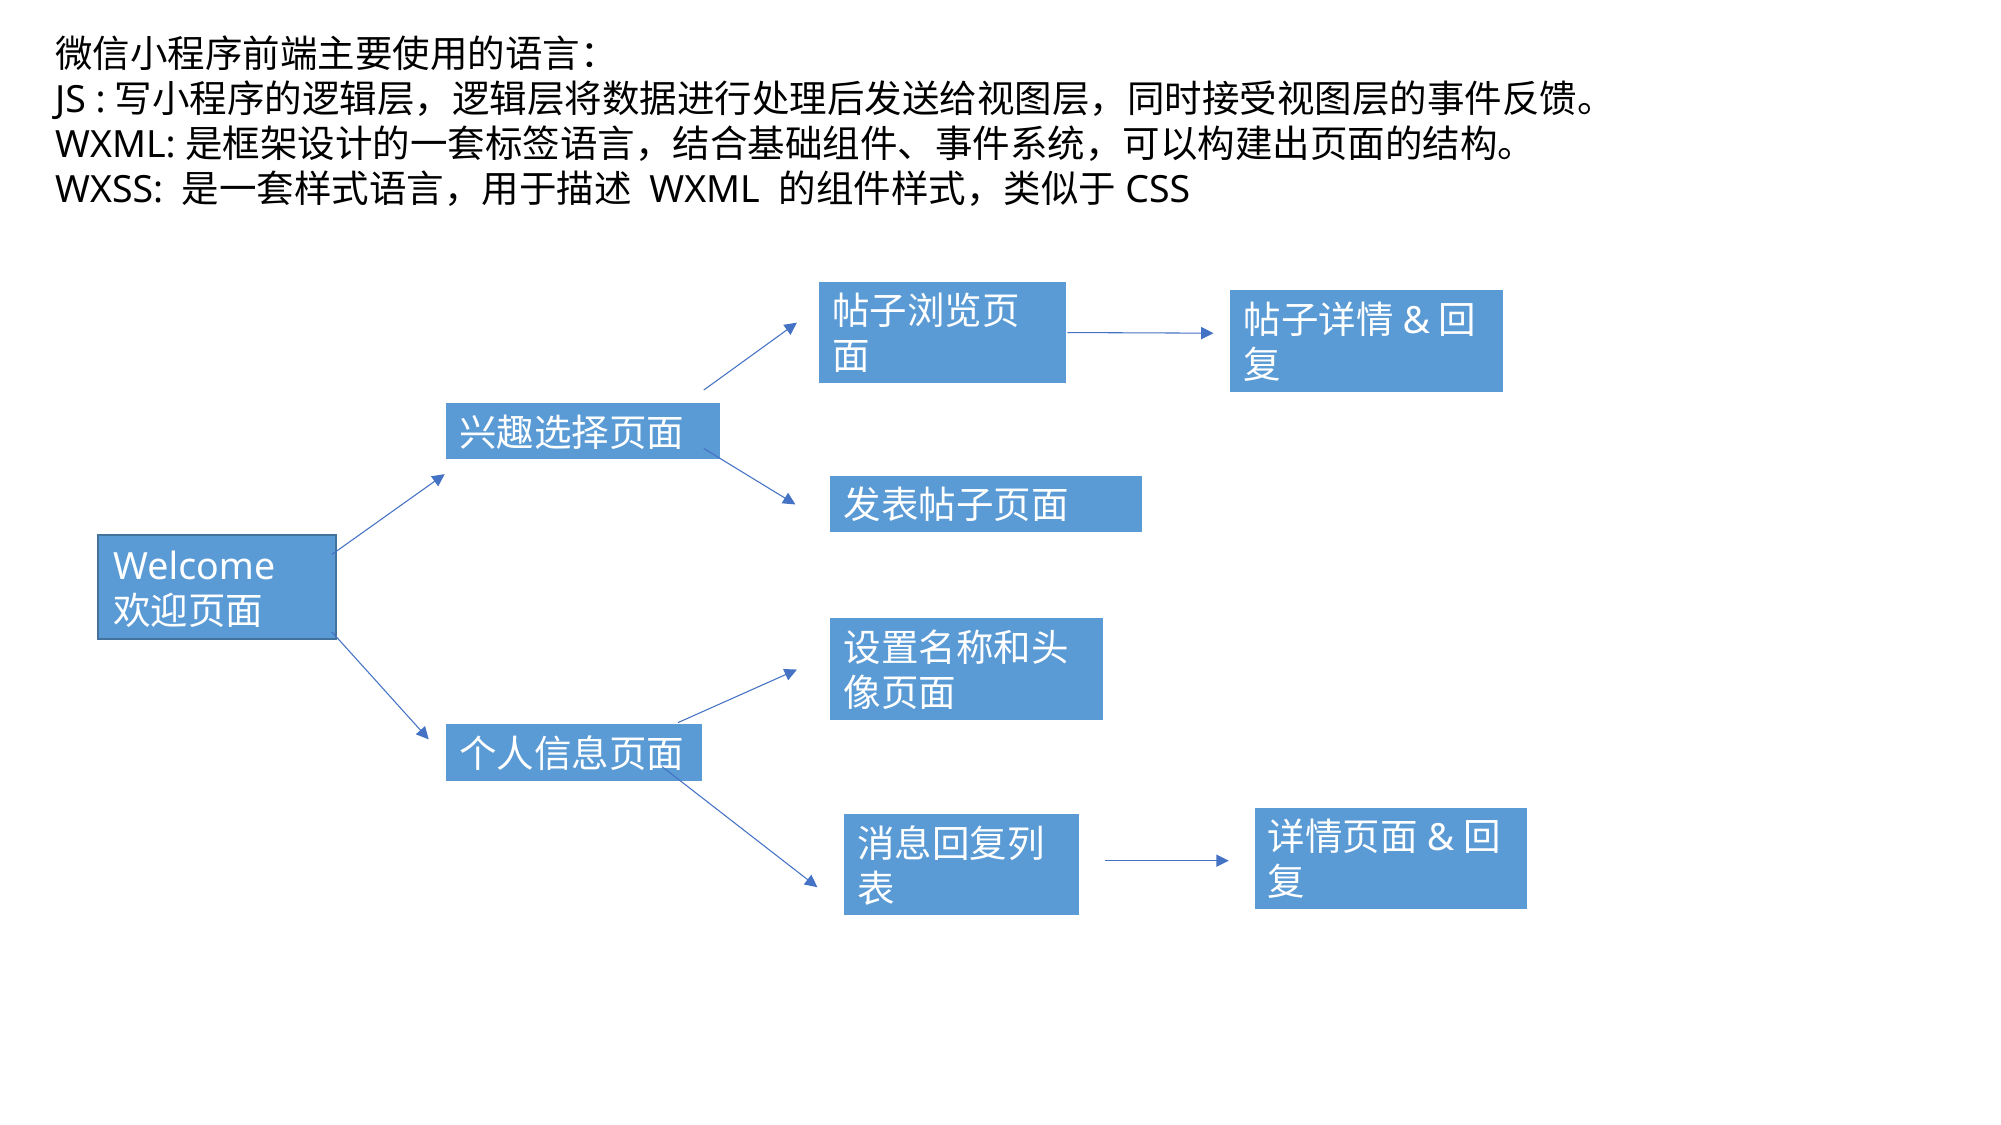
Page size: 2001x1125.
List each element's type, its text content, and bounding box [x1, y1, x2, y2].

text_box 微信小程序前端主要使用的语言： JS :写小程序的逻辑层，逻辑层将数据进行处理后发送给视图层，同时接受视图层的事件反馈。 WXML:是框架设计的一套标签语言，结合基础组件、事件系统，可以构建出页面的结构。 WXSS: 是一套样式语言，用于描述 WXML 的组件样式，类似于CSS [40, 22, 1689, 217]
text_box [98, 280, 1529, 919]
